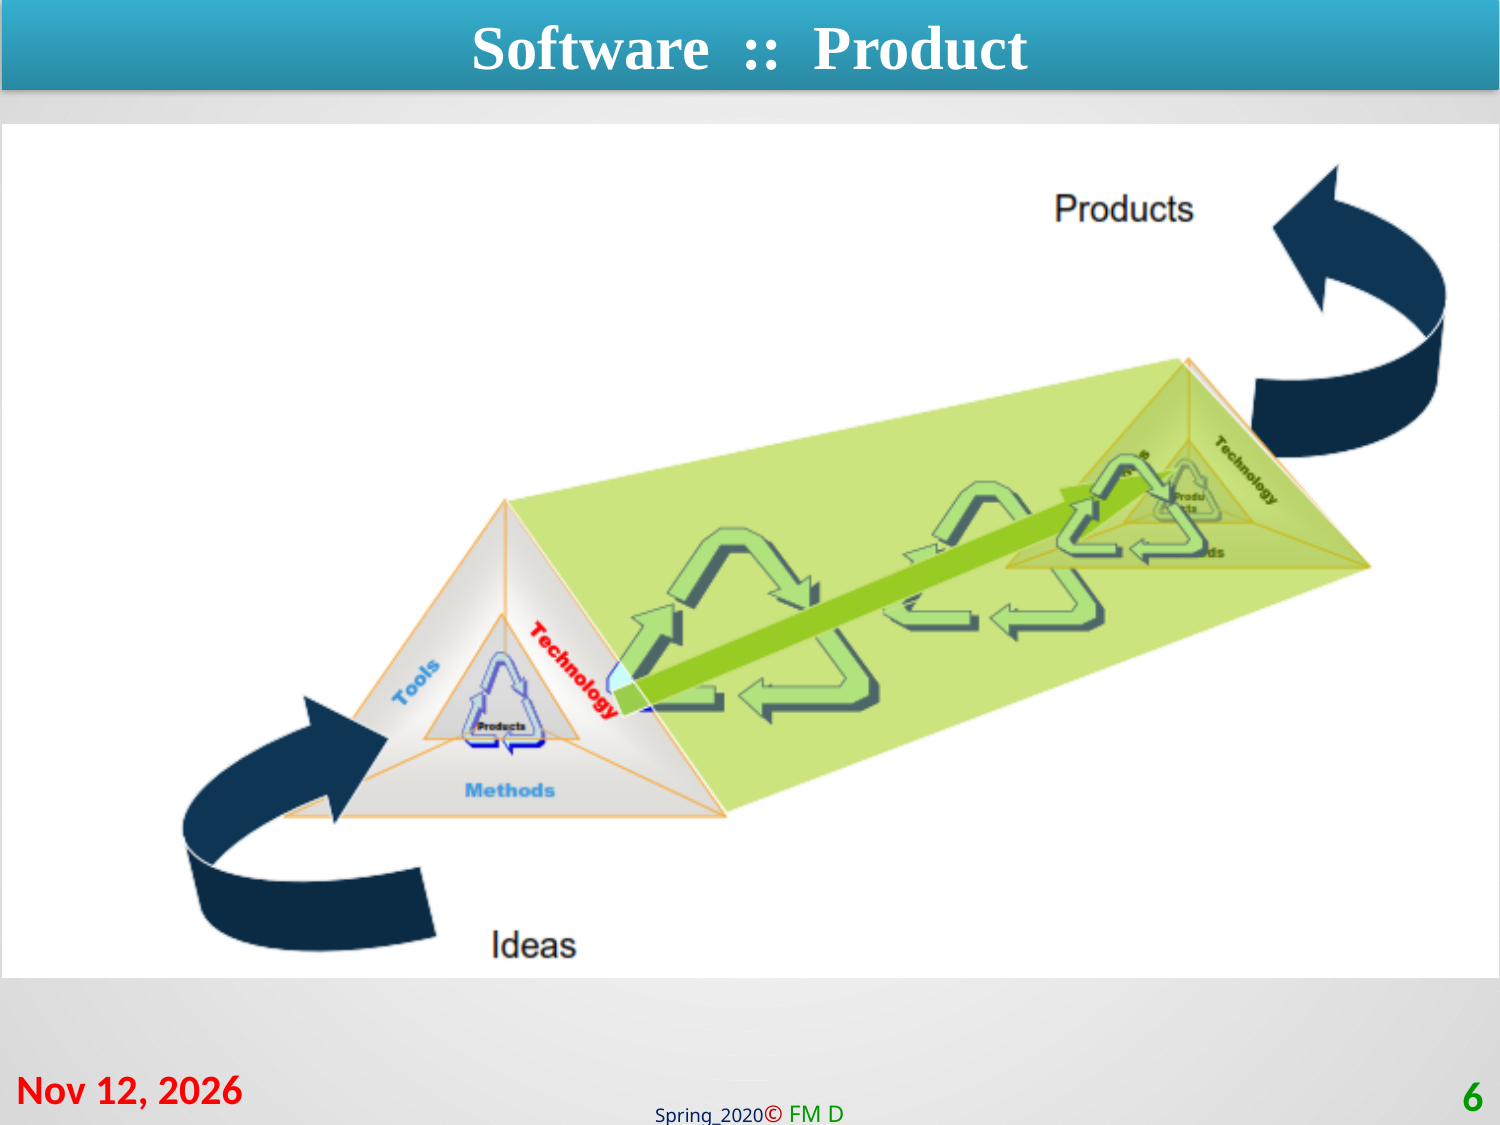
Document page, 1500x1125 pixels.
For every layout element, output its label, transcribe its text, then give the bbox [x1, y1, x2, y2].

slide_number 6 [1148, 1065, 1499, 1125]
picture [2, 124, 1499, 978]
slide_number 29-Jun-20 [1, 1057, 352, 1118]
text_box Software :: Product [2, 0, 1499, 90]
